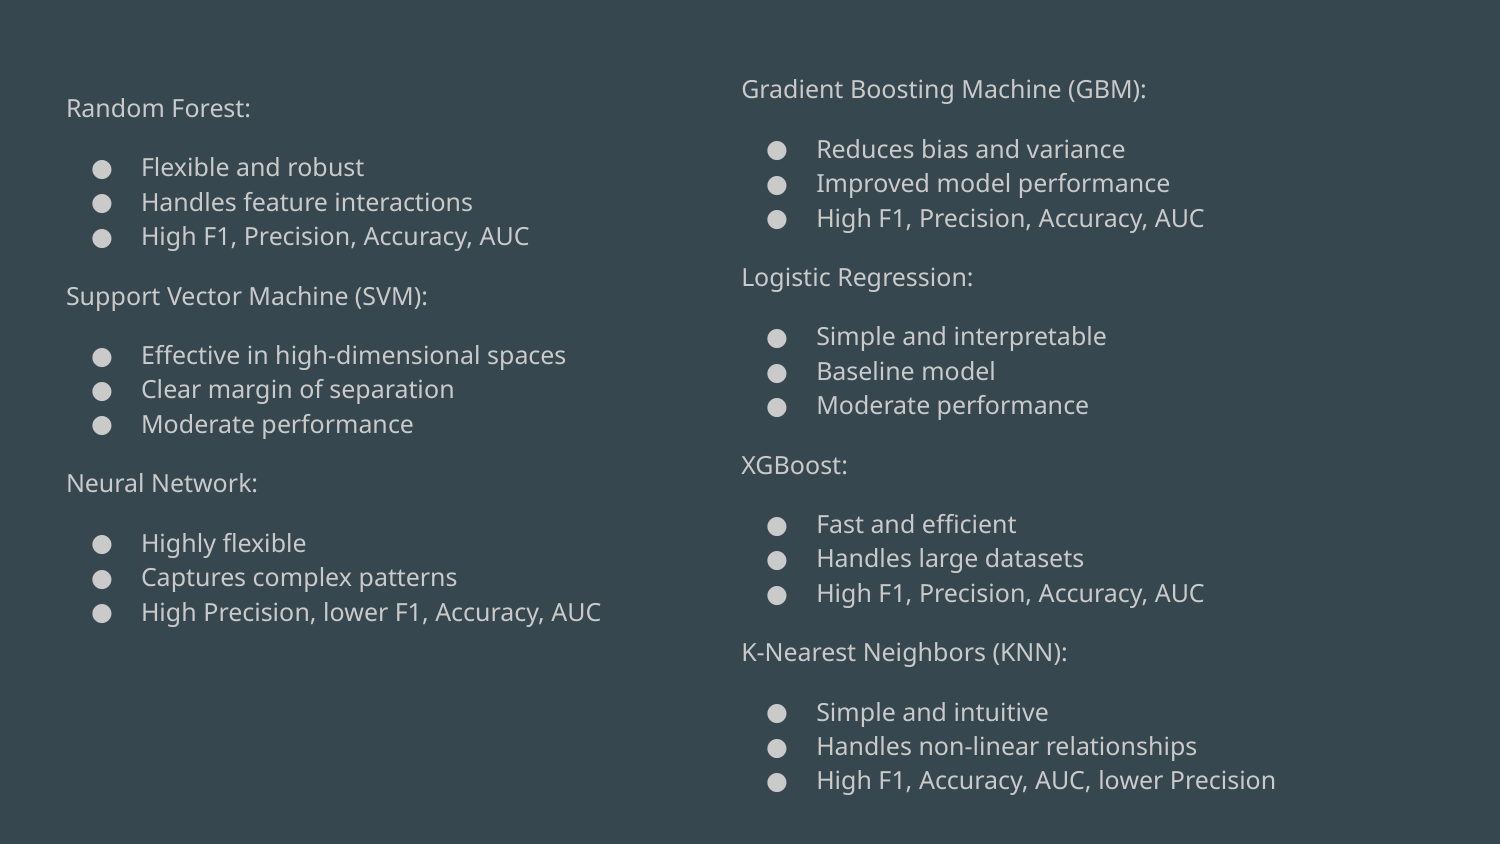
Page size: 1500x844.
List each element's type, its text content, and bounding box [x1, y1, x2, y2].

text_box Gradient Boosting Machine (GBM): Reduces bias and variance Improved model performance High F1, Precision, Accuracy, AUC Logistic Regression: Simple and interpretable Baseline model Moderate performance XGBoost: Fast and efficient Handles large datasets High F1, Precision, Accuracy, AUC K-Nearest Neighbors (KNN): Simple and intuitive Handles non-linear relationships High F1, Accuracy, AUC, lower Precision [726, 54, 1416, 811]
list Random Forest: Flexible and robust Handles feature interactions High F1, Precision, Accuracy, AUC Support Vector Machine (SVM): Effective in high-dimensional spaces Clear margin of separation Moderate performance Neural Network: Highly flexible Captures complex patterns High Precision, lower F1, Accuracy, AUC [51, 72, 693, 815]
